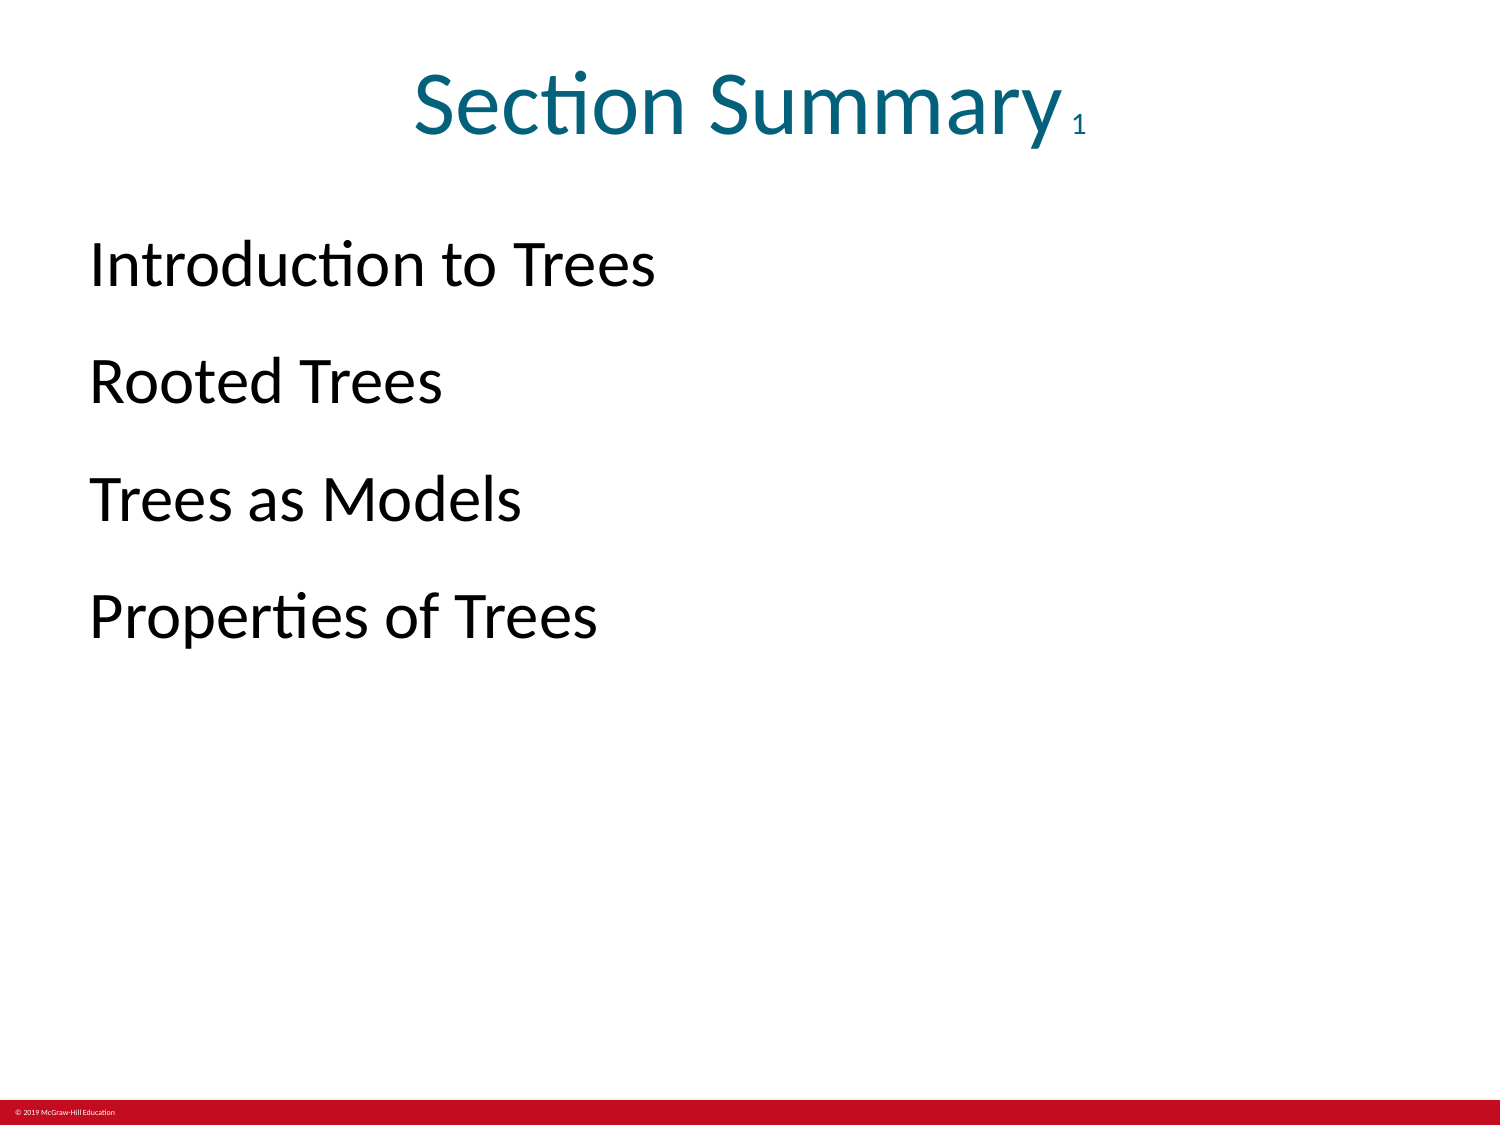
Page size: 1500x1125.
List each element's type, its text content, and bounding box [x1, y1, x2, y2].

list Introduction to Trees Rooted Trees Trees as Models Properties of Trees [75, 212, 1440, 1075]
title Section Summary 1 [0, 0, 1500, 195]
